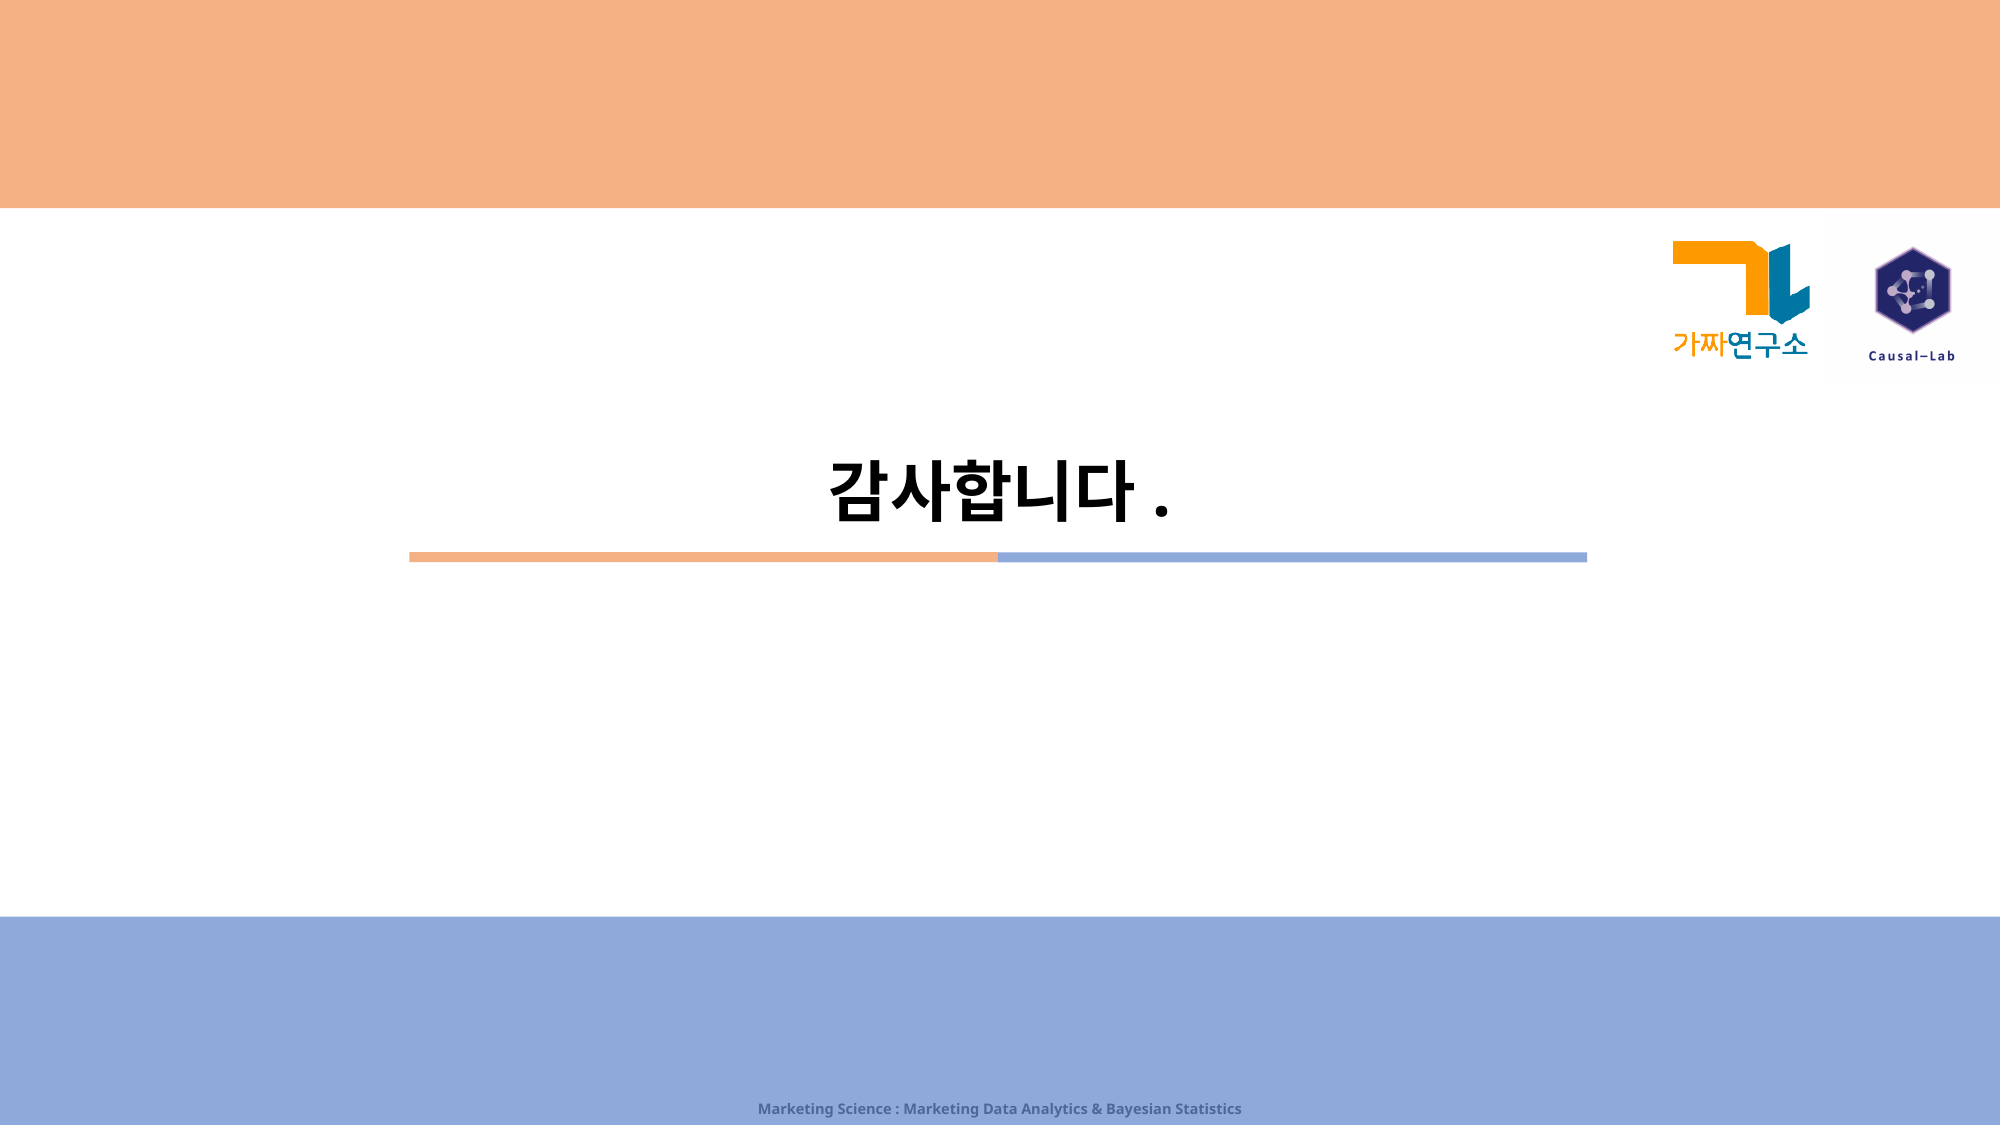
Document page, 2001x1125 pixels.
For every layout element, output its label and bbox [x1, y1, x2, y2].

picture [1652, 213, 2000, 387]
